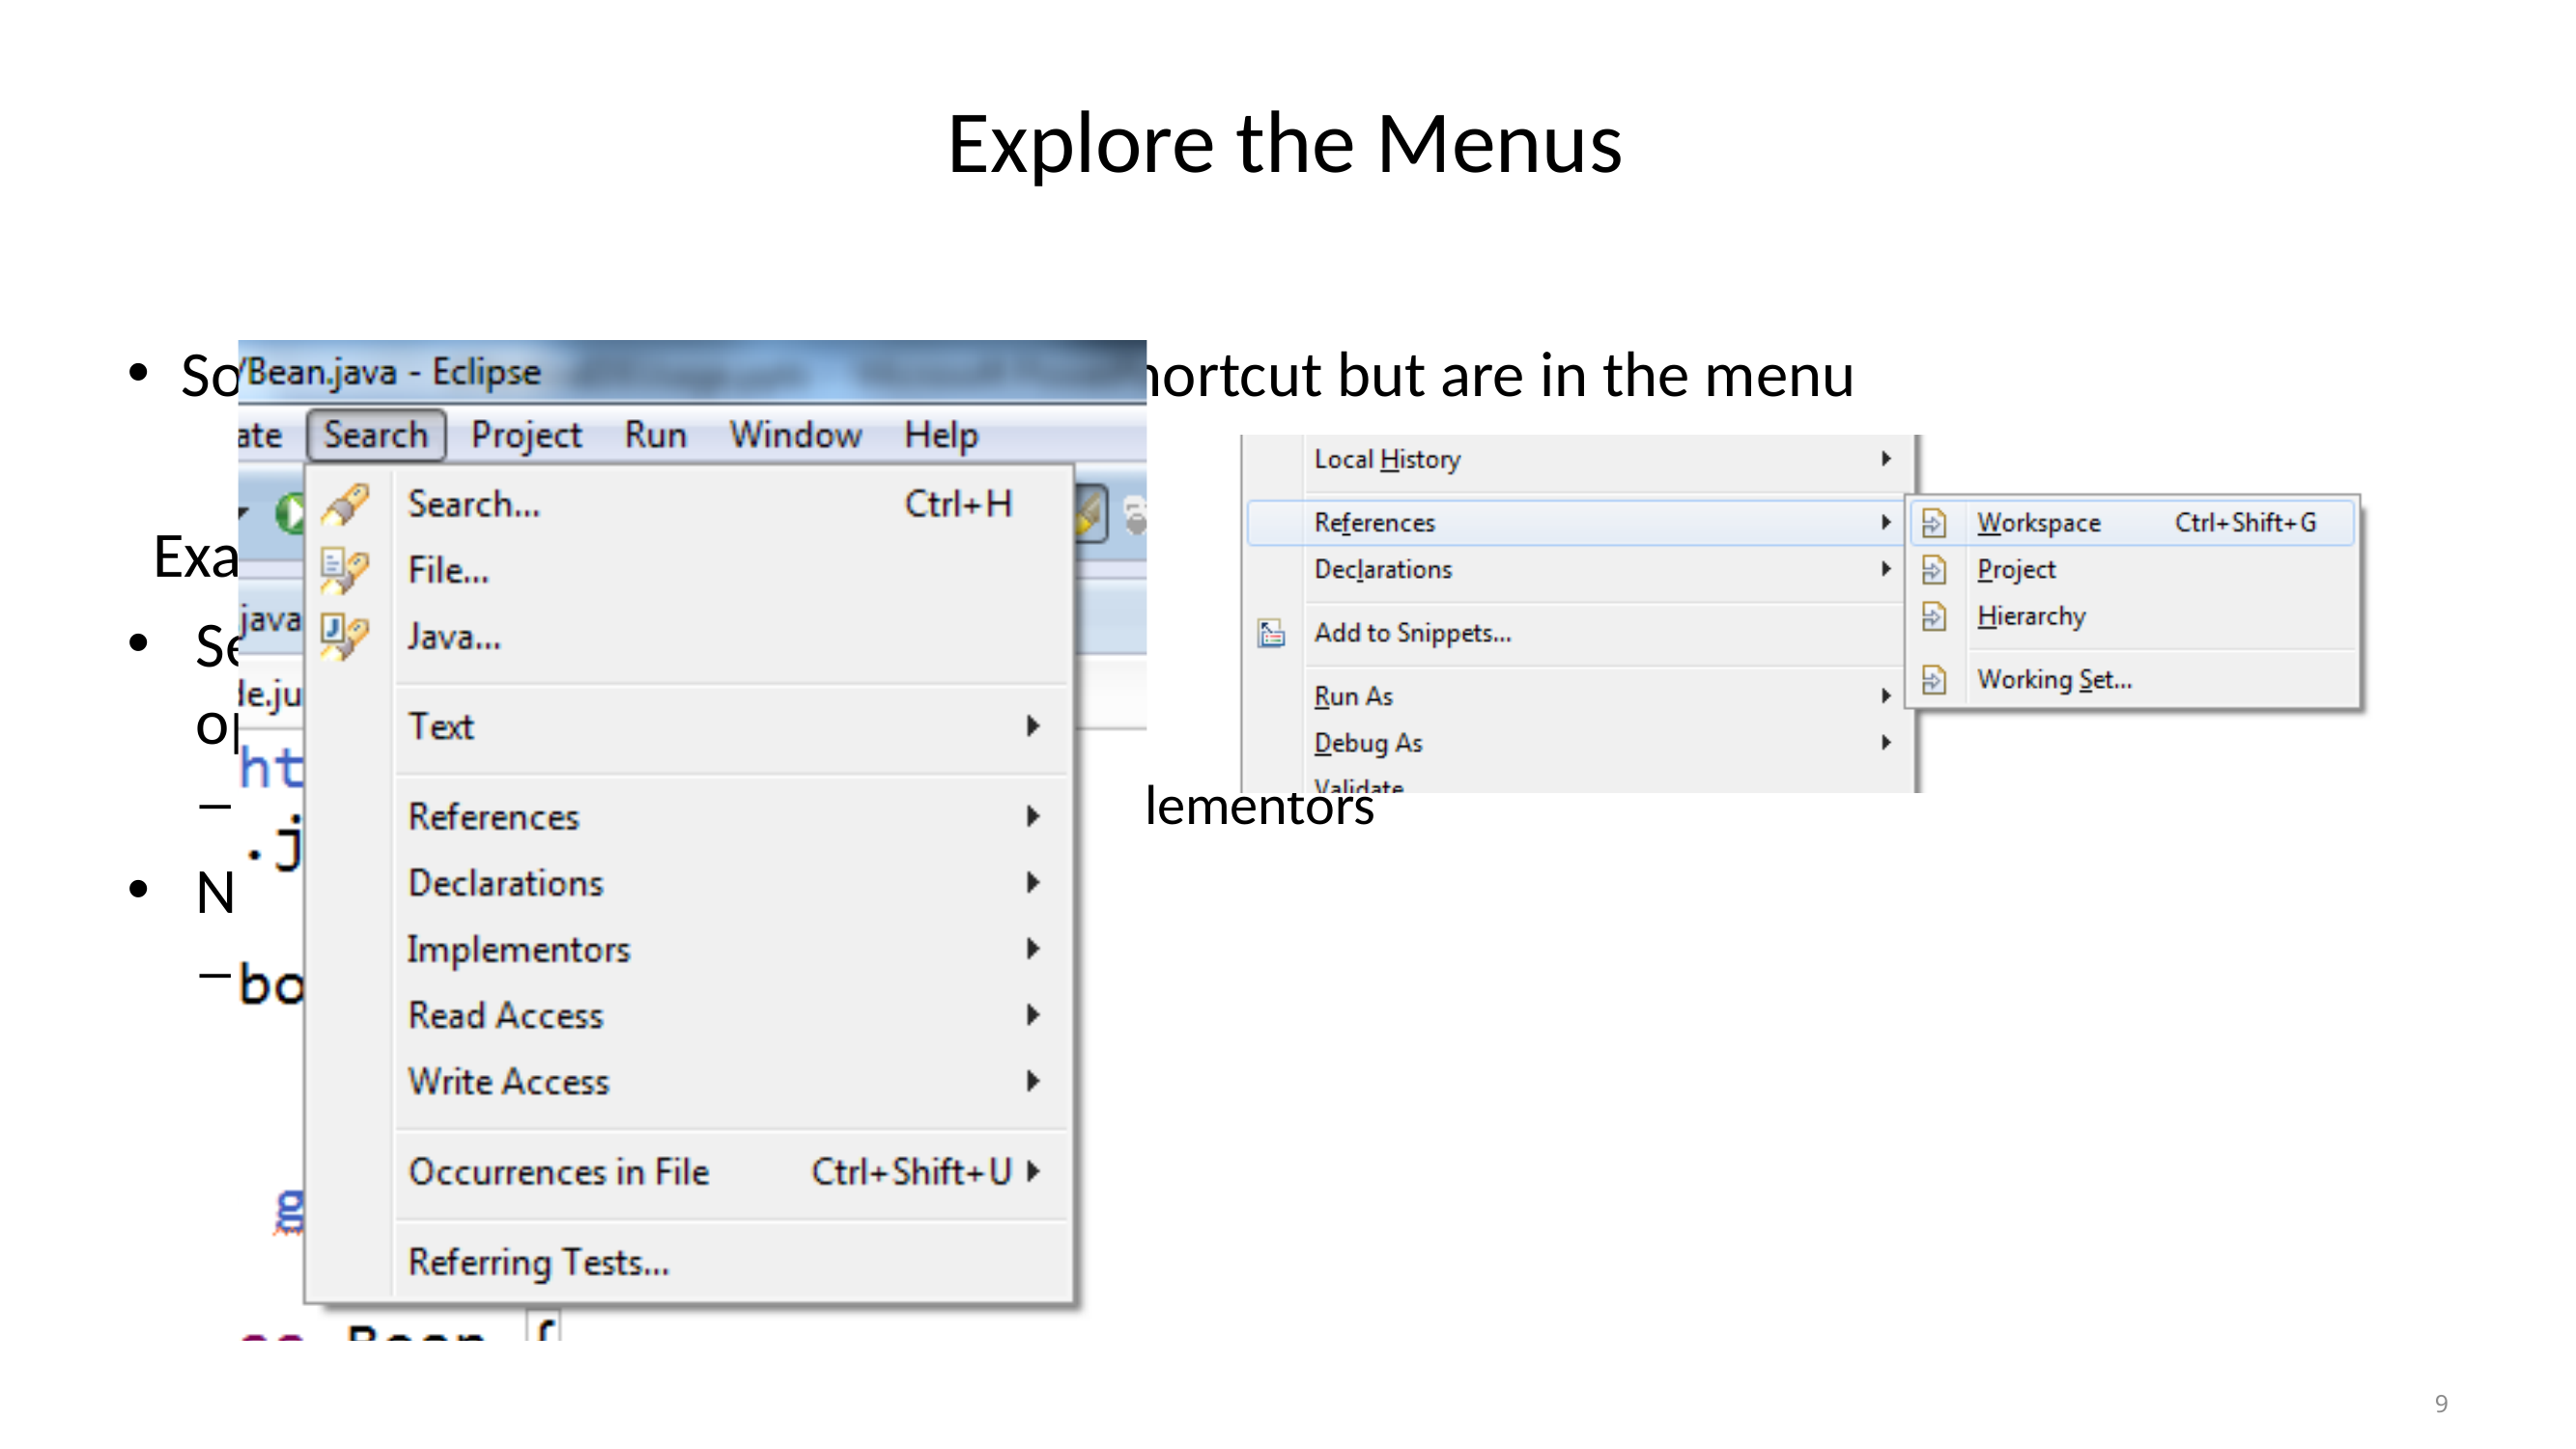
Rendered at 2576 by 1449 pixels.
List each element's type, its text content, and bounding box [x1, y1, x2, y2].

slide_number 9 [1861, 1366, 2463, 1443]
picture [1199, 435, 2403, 794]
list Some commands have no (default) shortcut but are in the menu Examples: Search menu has more options then context menu: Referring tests, read / write access, implementors Navigate: Open (super) implementation [112, 325, 2463, 1290]
title Explore the Menus [41, 18, 2532, 256]
picture [238, 340, 1147, 1341]
